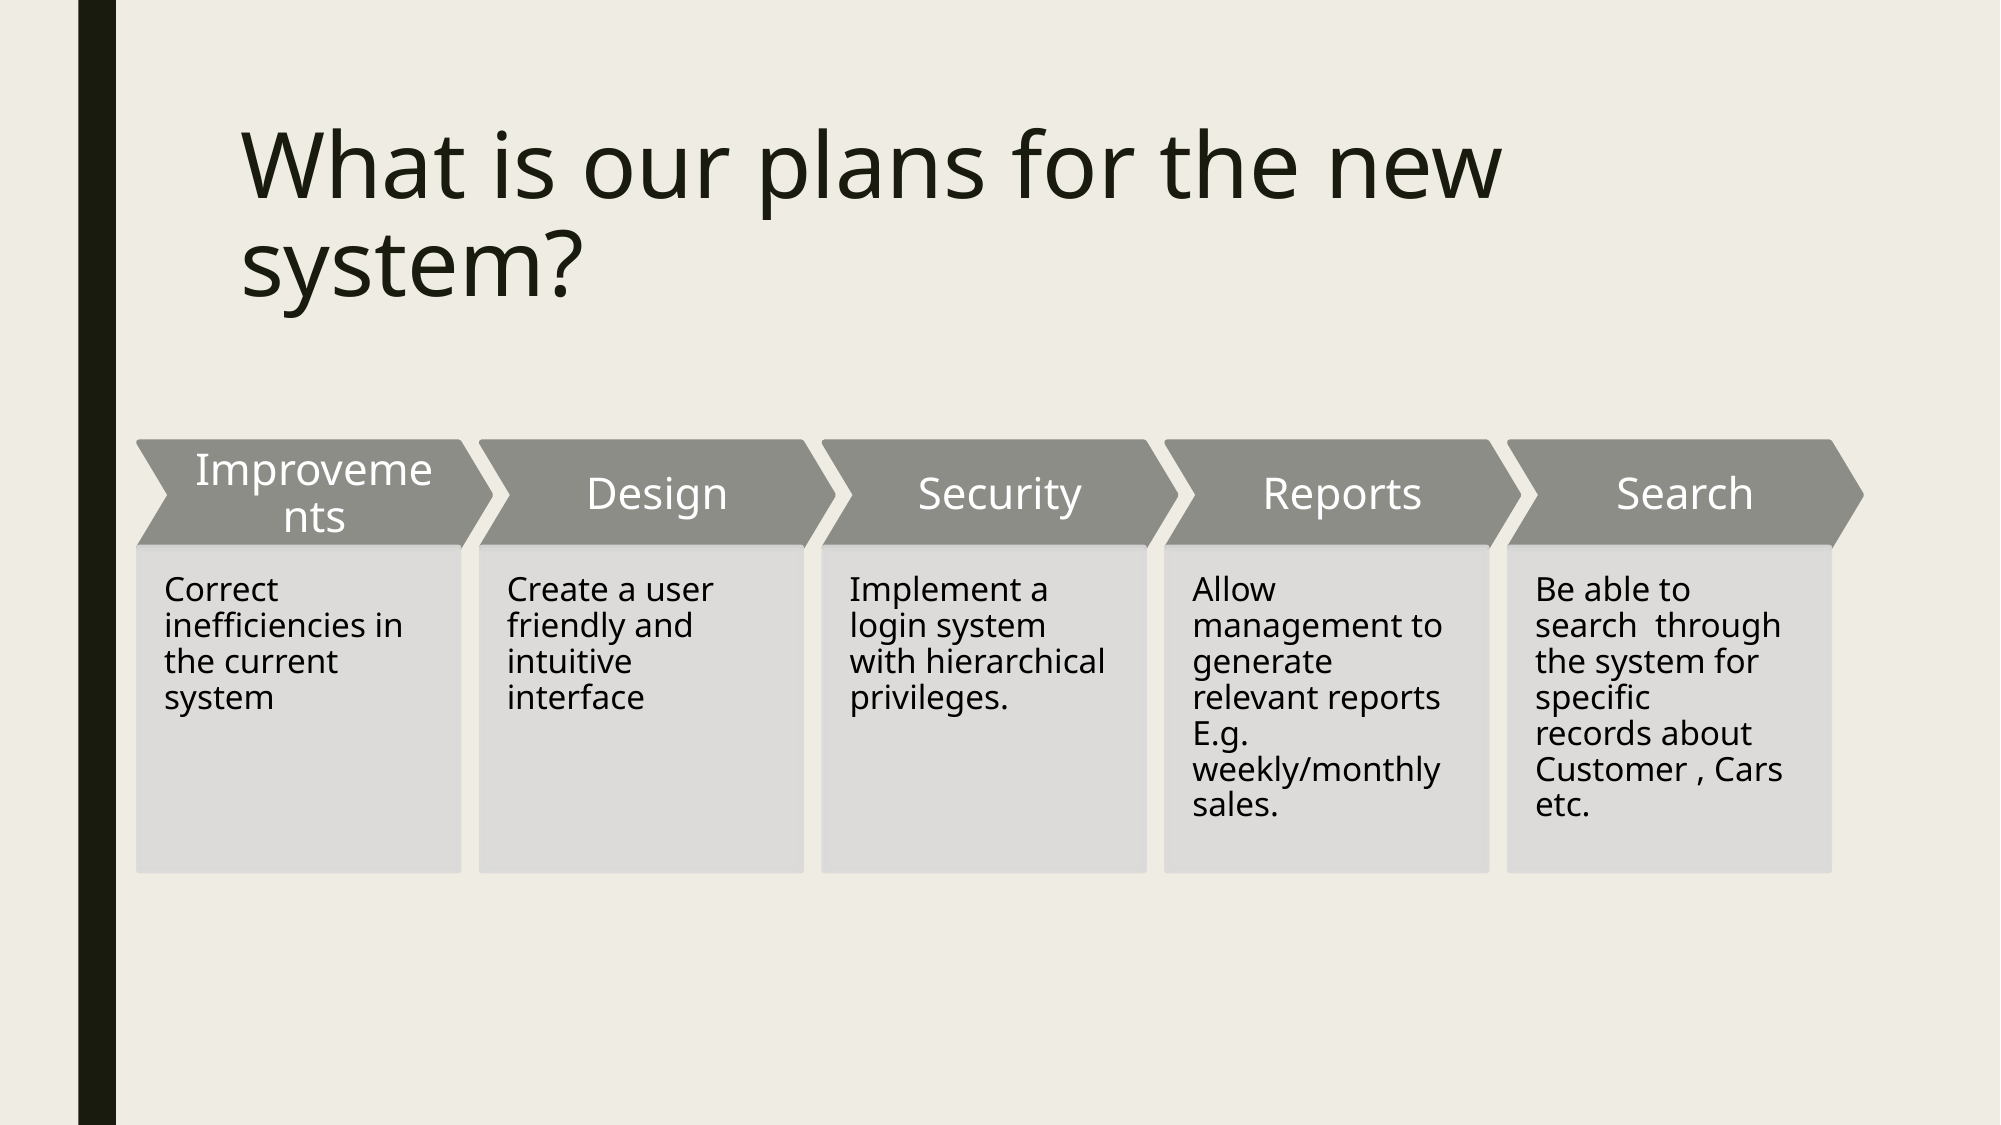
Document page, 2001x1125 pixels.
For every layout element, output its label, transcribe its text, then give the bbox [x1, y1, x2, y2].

title What is our plans for the new system? [225, 112, 1800, 299]
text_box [137, 299, 1863, 1014]
